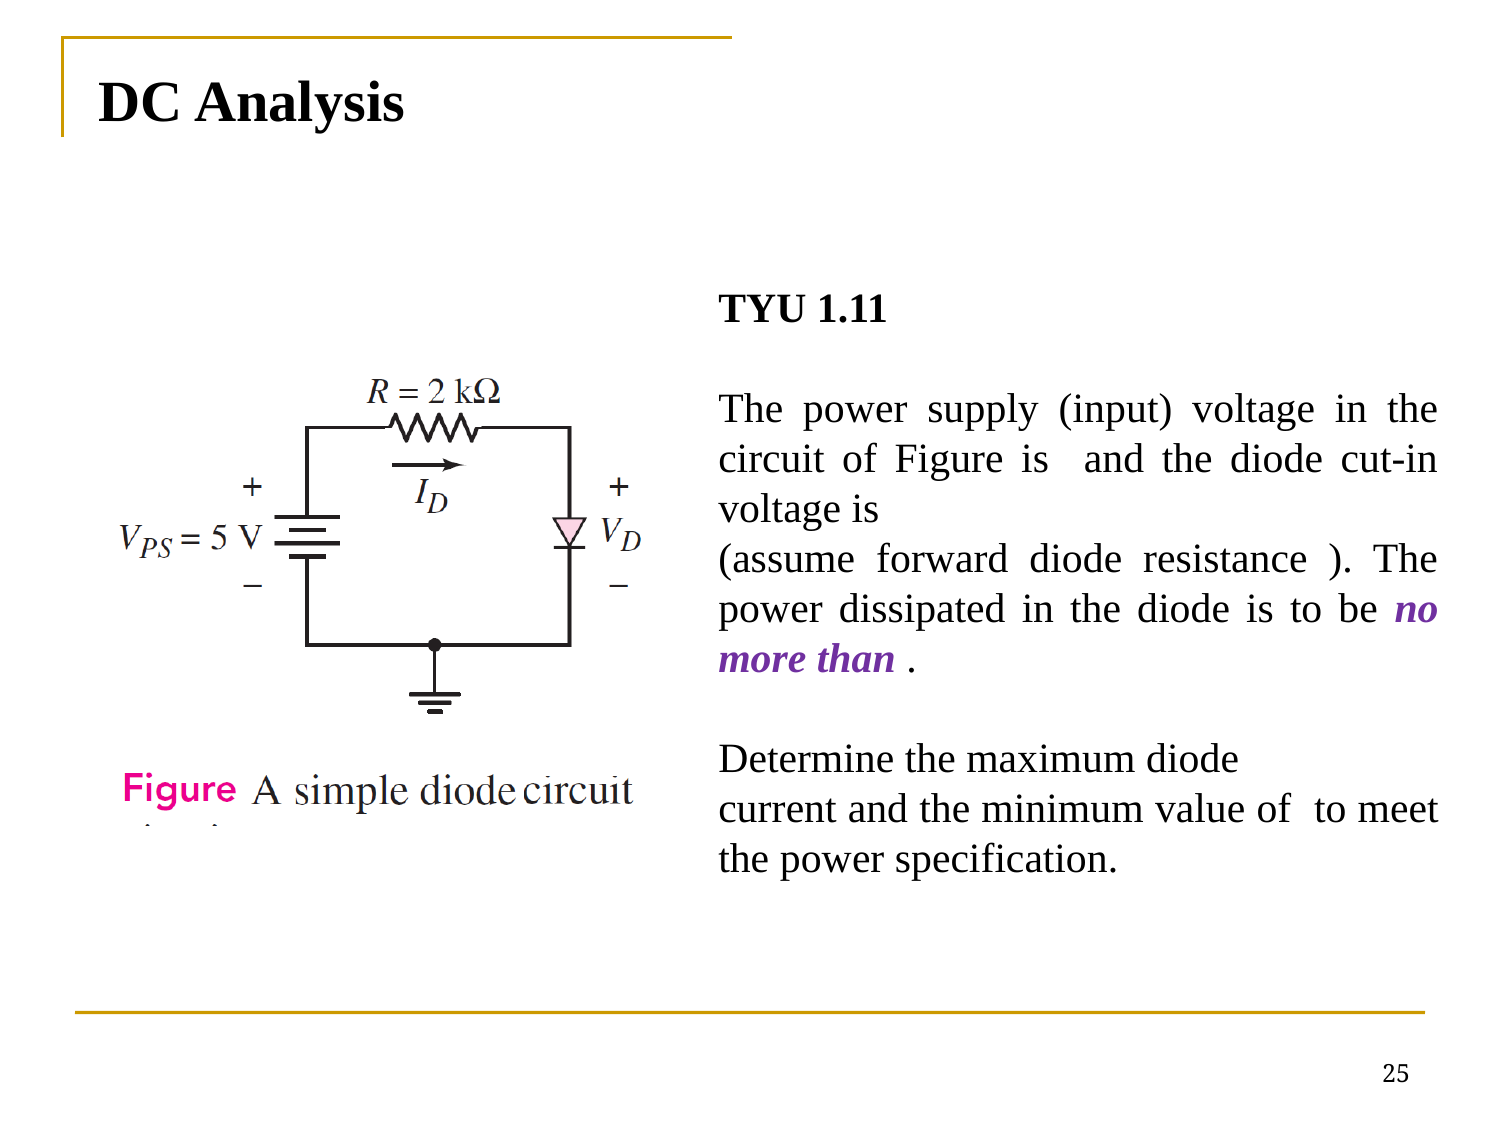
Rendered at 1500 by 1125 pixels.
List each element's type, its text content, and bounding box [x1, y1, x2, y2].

picture [81, 337, 678, 842]
slide_number 25 [1074, 1023, 1426, 1100]
text_box DC Analysis [84, 56, 421, 141]
